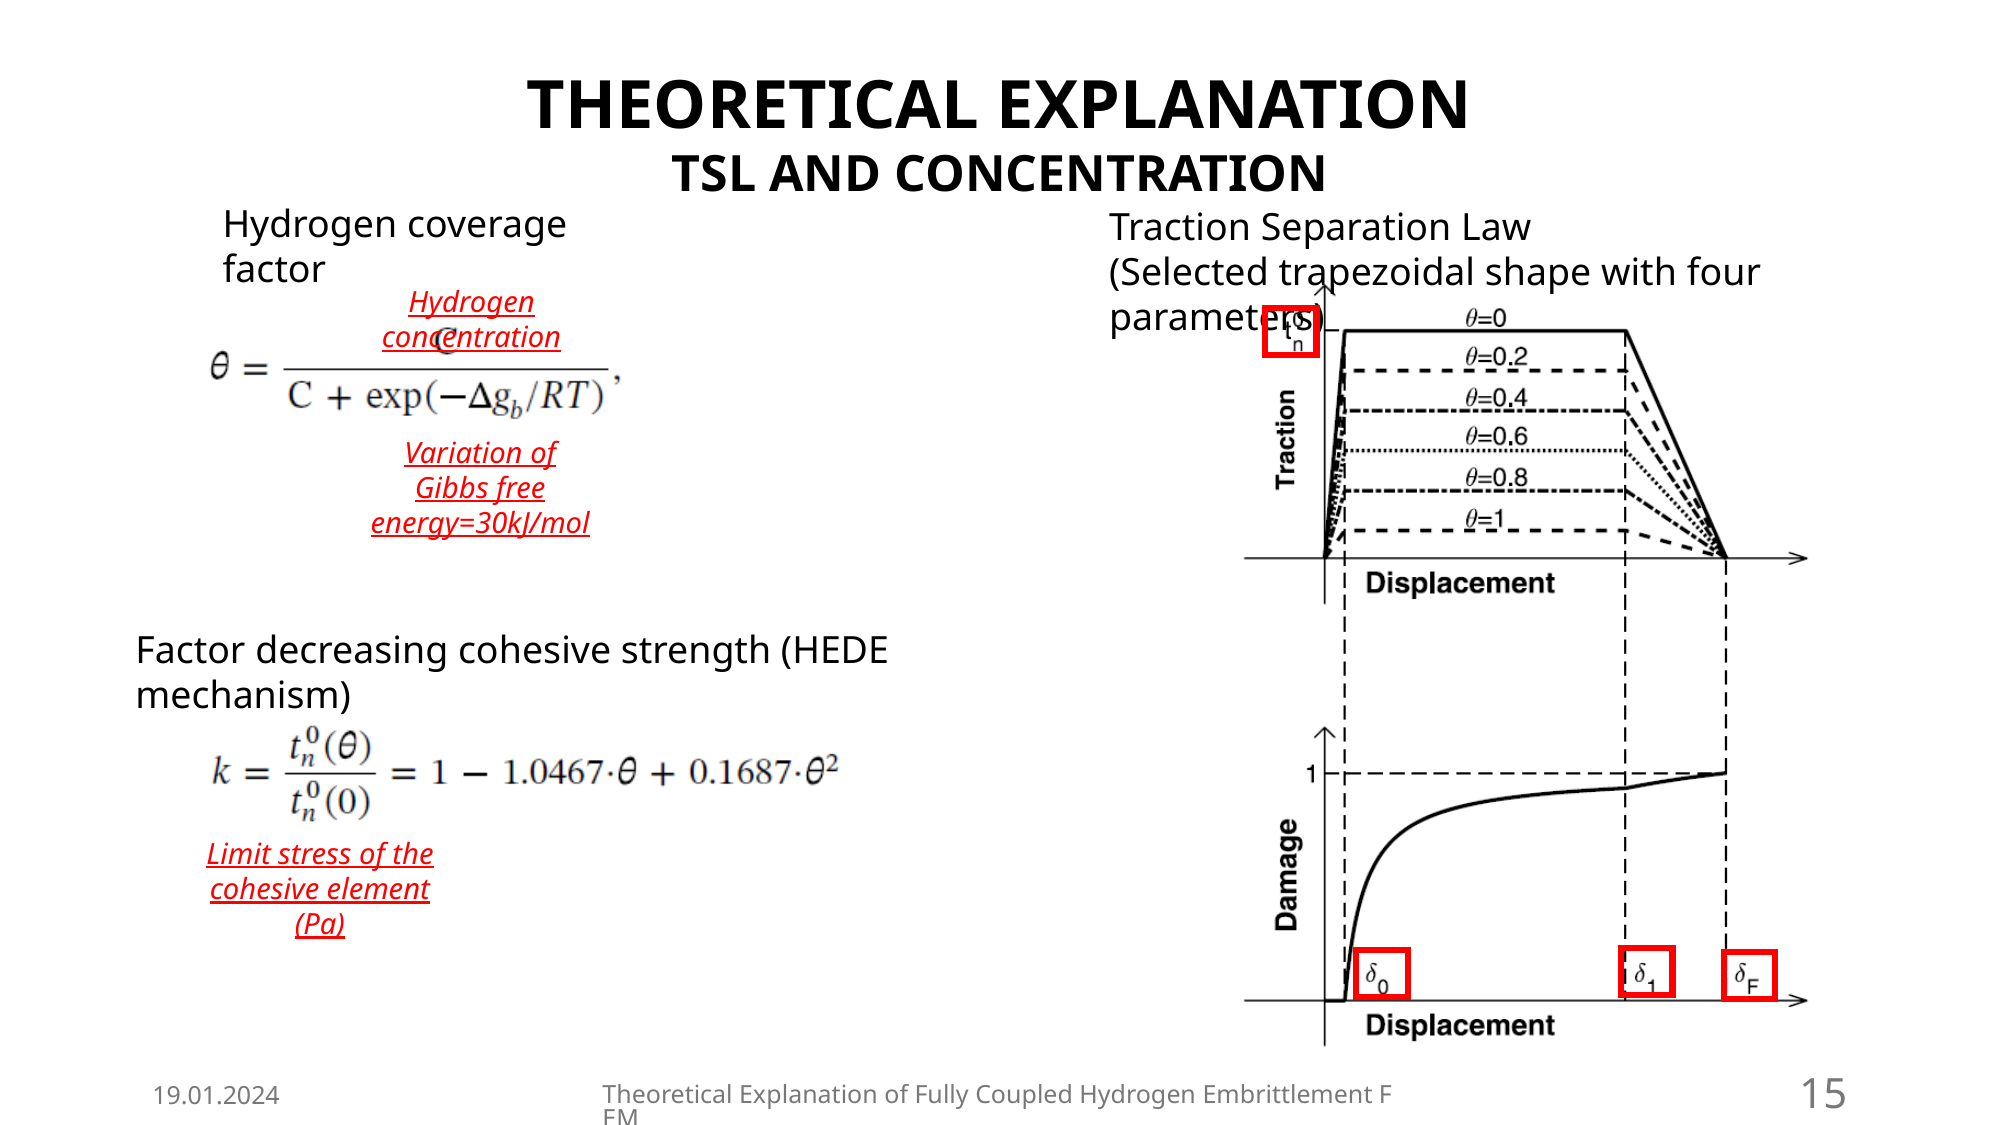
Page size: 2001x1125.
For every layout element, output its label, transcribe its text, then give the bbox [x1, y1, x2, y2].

slide_number 15 [1413, 1065, 1863, 1125]
text_box THEORETICAL EXPLANATION TSL AND CONCENTRATION [499, 54, 1501, 209]
text_box Limit stress of the cohesive element (Pa) [189, 827, 450, 948]
text_box Traction Separation Law (Selected trapezoidal shape with four parameters) [1094, 195, 1980, 346]
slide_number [137, 1065, 587, 1125]
footer Theoretical Explanation of Fully Coupled Hydrogen Embrittlement FEM [587, 1065, 1413, 1125]
text_box Hydrogen concentration [304, 297, 640, 309]
picture [207, 309, 640, 428]
text_box Hydrogen coverage factor [207, 192, 655, 297]
text_box Factor decreasing cohesive strength (HEDE mechanism) [120, 619, 1069, 724]
text_box Variation of Gibbs free energy=30kJ/mol [350, 428, 611, 547]
picture [207, 697, 868, 832]
picture [1210, 246, 1864, 1052]
